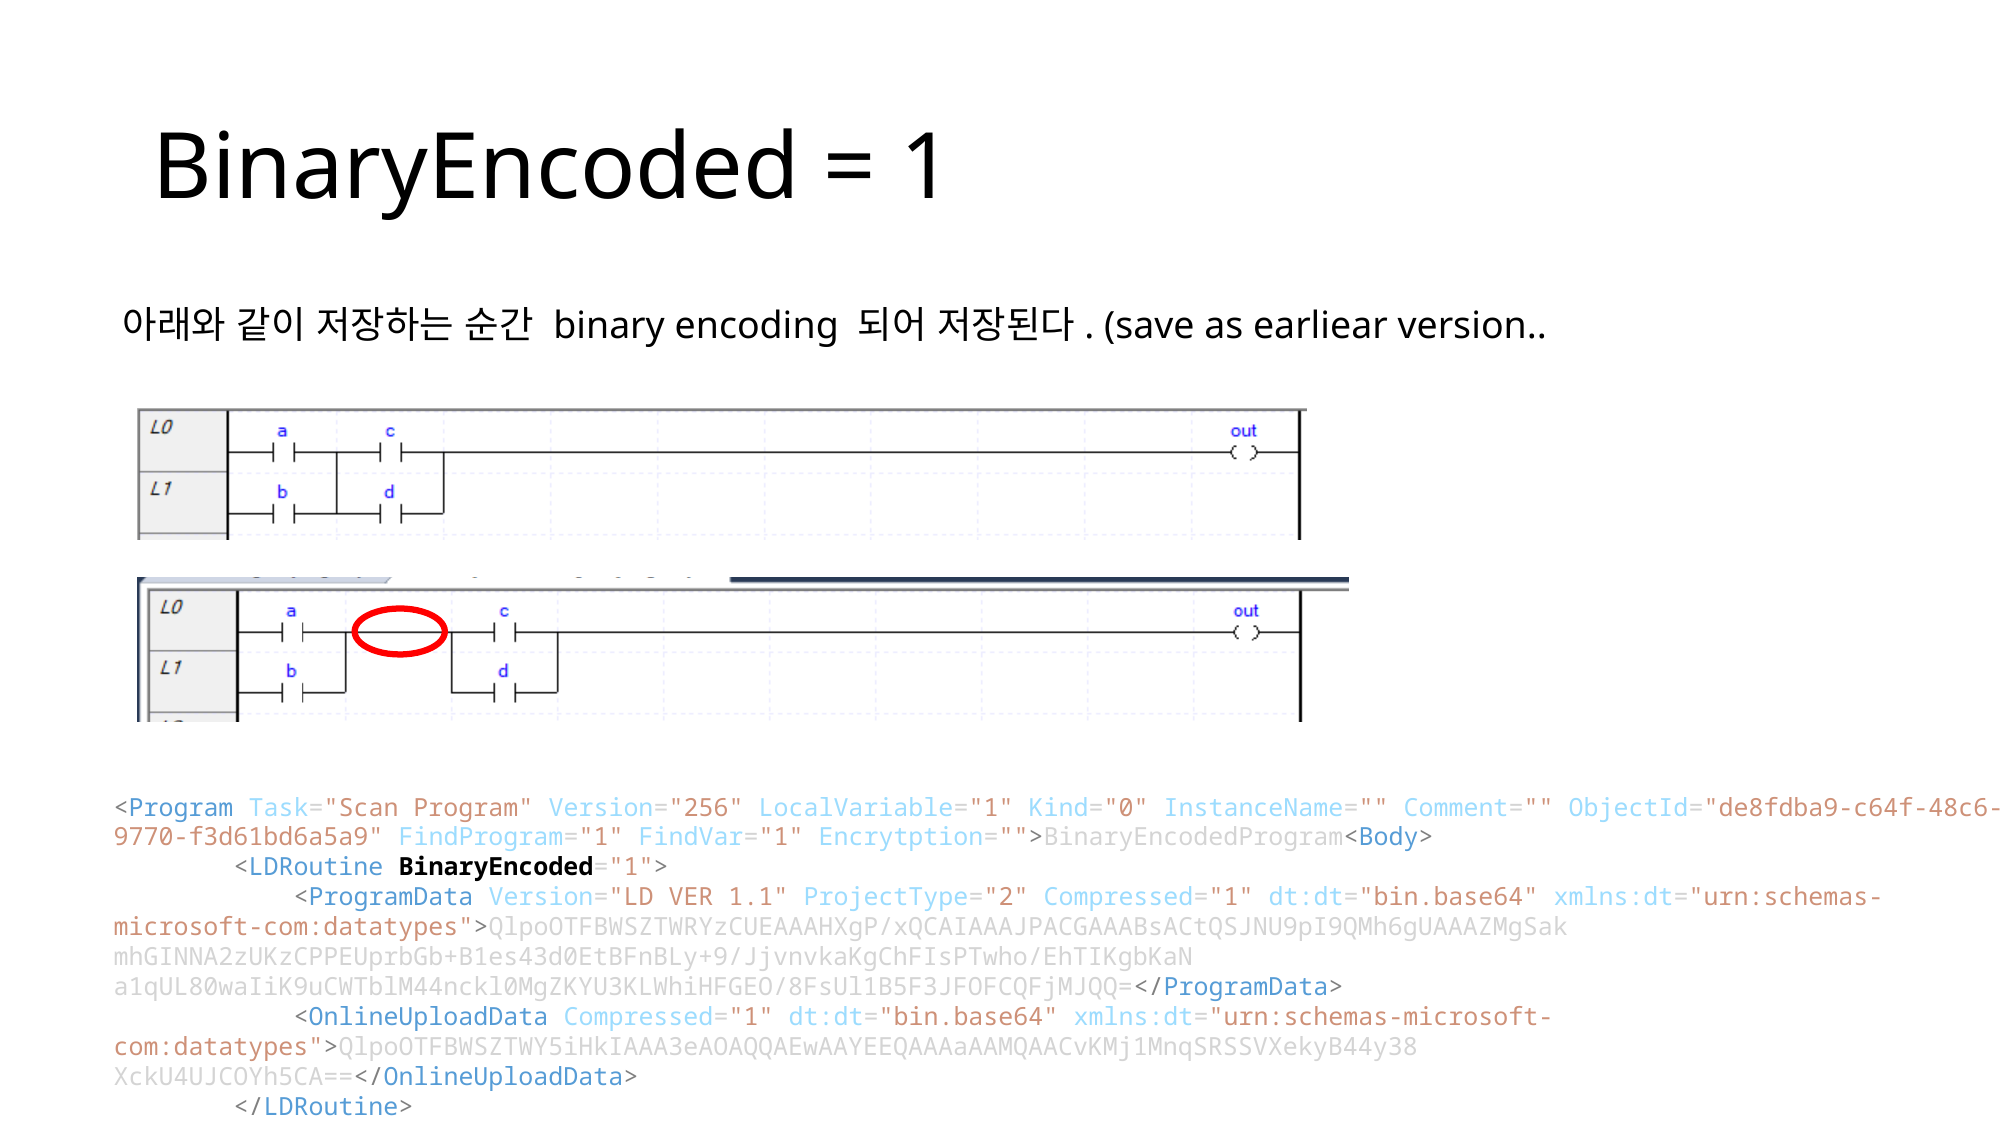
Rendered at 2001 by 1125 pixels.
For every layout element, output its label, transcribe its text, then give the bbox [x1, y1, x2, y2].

text_box 아래와 같이 저장하는 순간 binary encoding 되어 저장된다. (save as earliear version.. [108, 293, 1563, 354]
title BinaryEncoded = 1 [137, 59, 1863, 278]
picture [137, 408, 1307, 540]
text_box <Program Task="Scan Program" Version="256" LocalVariable="1" Kind="0" InstanceName="" Comment="" ObjectId="de8fdba9-c64f-48c6-9770-f3d61bd6a5a9" FindProgram="1" FindVar="1" Encrytption="">BinaryEncodedProgram<Body> <LDRoutine BinaryEncoded="1"> <ProgramData Version="LD VER 1.1" ProjectType="2" Compressed="1" dt:dt="bin.base64" xmlns:dt="urn:schemas-microsoft-com:datatypes">QlpoOTFBWSZTWRYzCUEAAAHXgP/xQCAIAAAJPACGAAABsACtQSJNU9pI9QMh6gUAAAZMgSak mhGINNA2zUKzCPPEUprbGb+B1es43d0EtBFnBLy+9/JjvnvkaKgChFIsPTwho/EhTIKgbKaN a1qUL80waIiK9uCWTblM44nckl0MgZKYU3KLWhiHFGEO/8FsUl1B5F3JFOFCQFjMJQQ=</ProgramData> <OnlineUploadData Compressed="1" dt:dt="bin.base64" xmlns:dt="urn:schemas-microsoft-com:datatypes">QlpoOTFBWSZTWY5iHkIAAA3eAOAQQAEwAAYEEQAAAaAAMQAACvKMj1MnqSRSSVXekyB44y38 XckU4UJCOYh5CA==</OnlineUploadData> </LDRoutine> </Body> [98, 783, 2000, 1125]
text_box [137, 577, 1349, 722]
